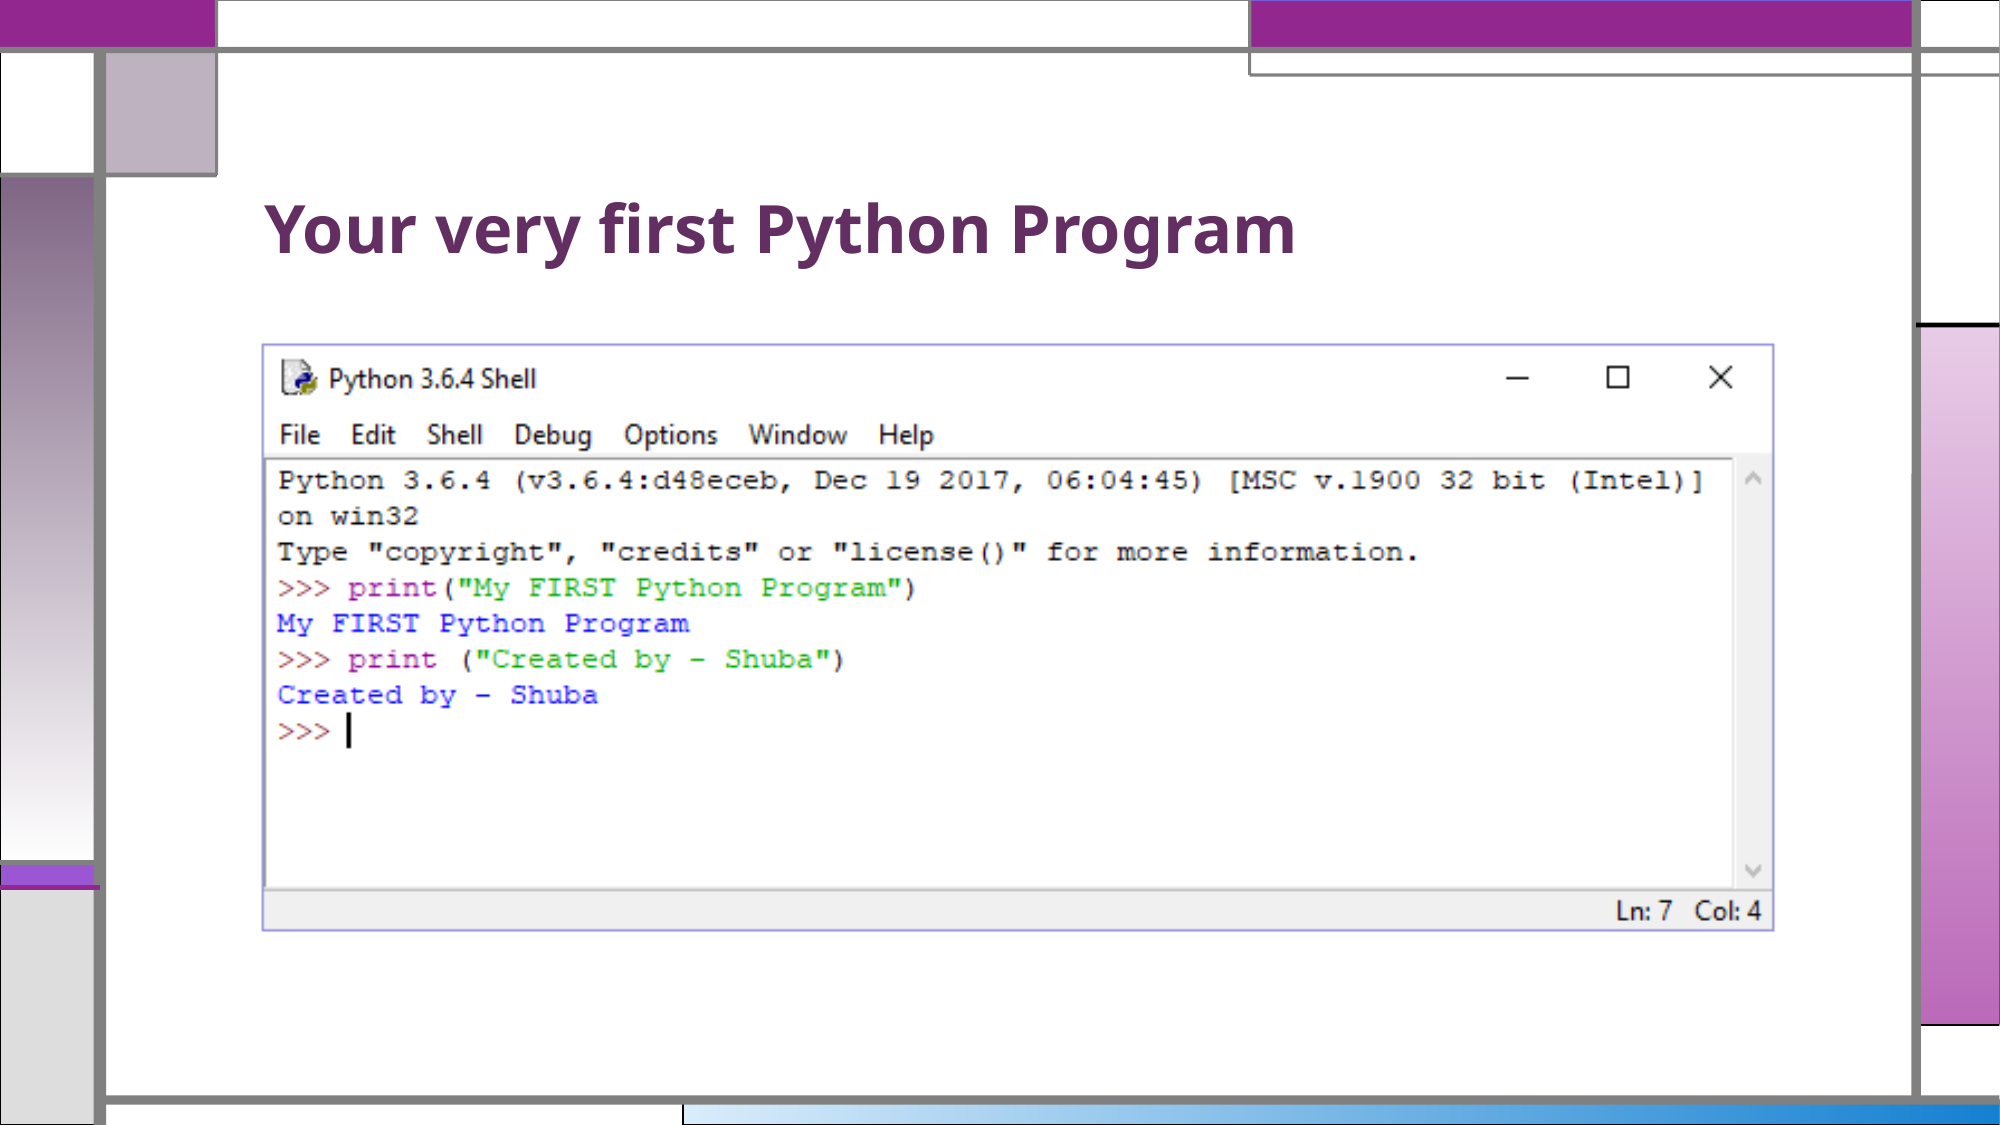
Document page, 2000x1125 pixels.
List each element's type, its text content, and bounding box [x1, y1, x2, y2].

title Your very first Python Program [249, 87, 1825, 275]
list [260, 324, 1784, 950]
